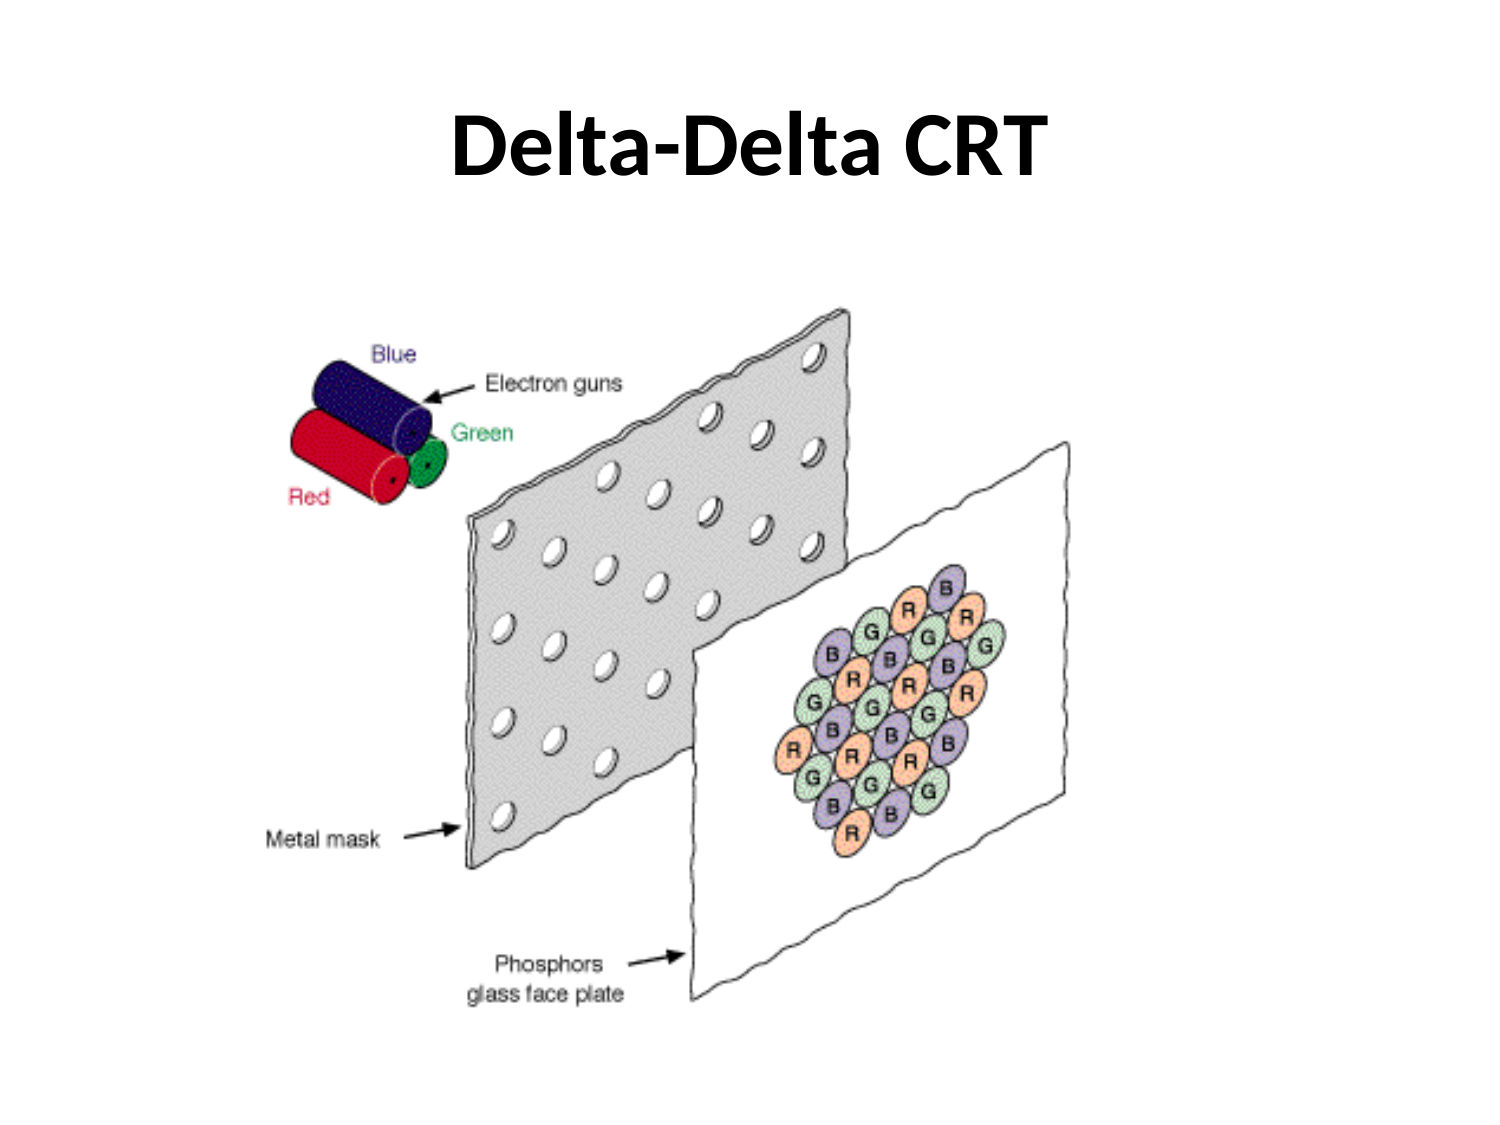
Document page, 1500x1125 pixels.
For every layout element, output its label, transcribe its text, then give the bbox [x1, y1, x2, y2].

title Delta-Delta CRT [74, 44, 1426, 233]
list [224, 274, 1104, 1043]
